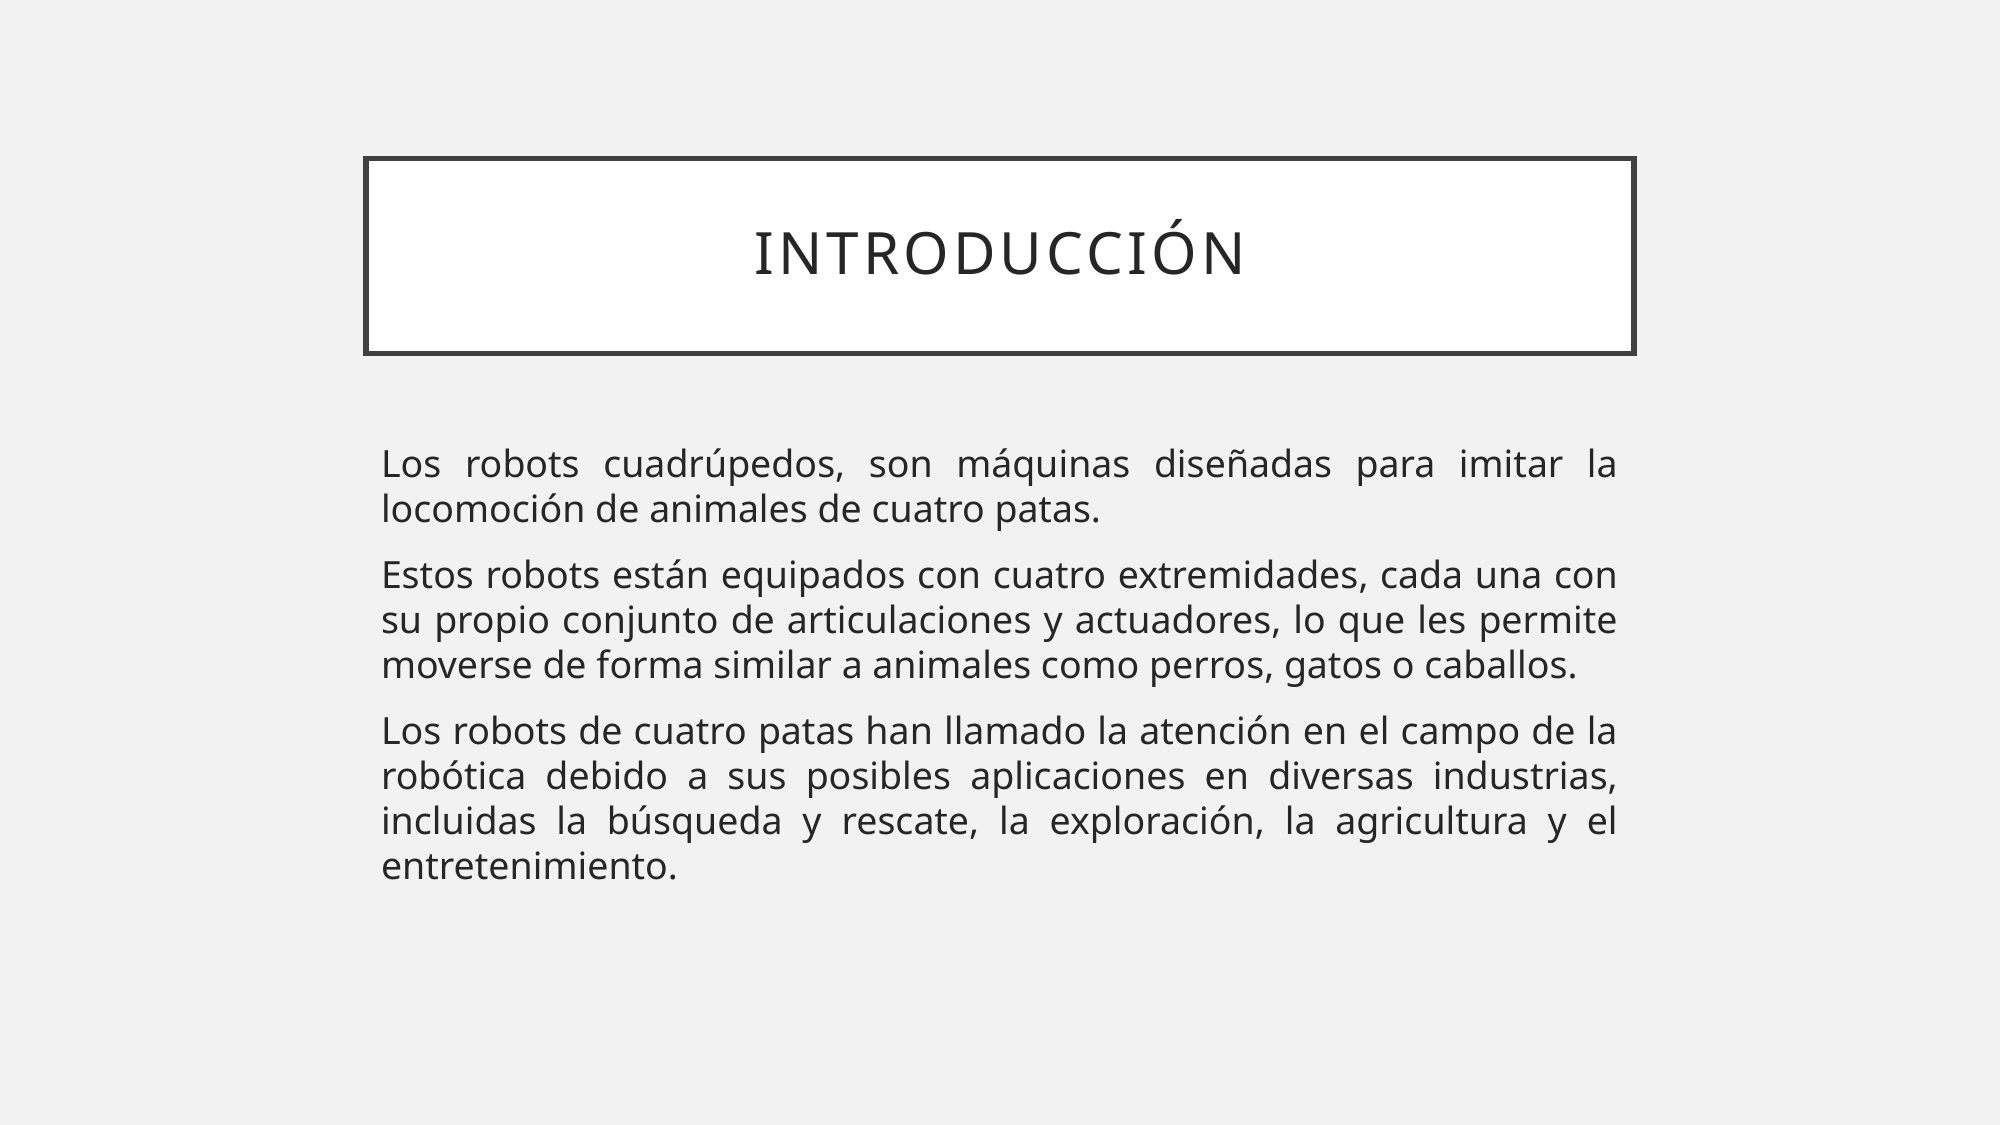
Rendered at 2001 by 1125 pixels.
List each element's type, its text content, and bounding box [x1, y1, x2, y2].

title Introducción [363, 156, 1637, 356]
list Los robots cuadrúpedos, son máquinas diseñadas para imitar la locomoción de animales de cuatro patas. Estos robots están equipados con cuatro extremidades, cada una con su propio conjunto de articulaciones y actuadores, lo que les permite moverse de forma similar a animales como perros, gatos o caballos. Los robots de cuatro patas han llamado la atención en el campo de la robótica debido a sus posibles aplicaciones en diversas industrias, incluidas la búsqueda y rescate, la exploración, la agricultura y el entretenimiento. [366, 432, 1634, 942]
